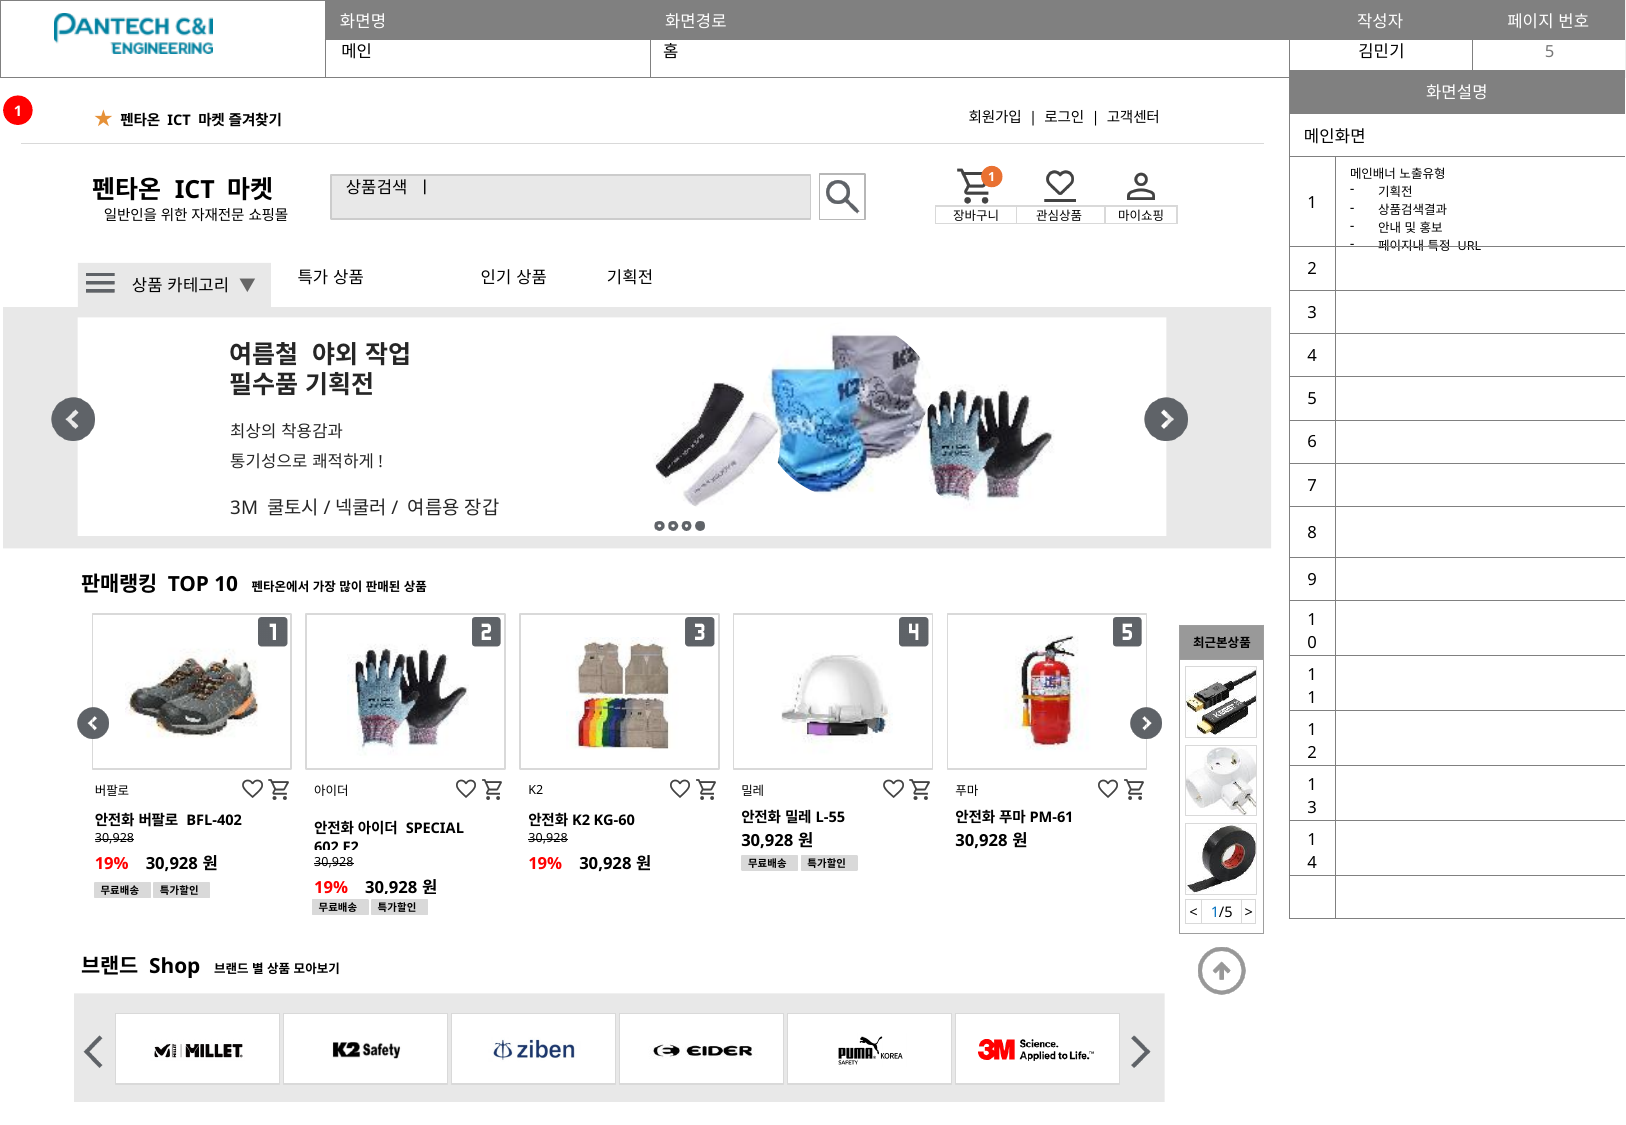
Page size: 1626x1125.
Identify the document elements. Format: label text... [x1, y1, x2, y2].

picture [346, 612, 506, 761]
picture [486, 1037, 582, 1063]
table_cell [1336, 464, 1625, 506]
picture [1119, 165, 1162, 208]
picture [125, 612, 292, 765]
text_box [77, 317, 1167, 536]
table_cell [1336, 876, 1625, 918]
picture [73, 703, 113, 743]
table_header 1/5 [1202, 900, 1241, 923]
picture [1184, 823, 1257, 895]
picture [771, 612, 933, 759]
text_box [77, 157, 314, 246]
table_cell 6 [1290, 421, 1335, 463]
text_box 1 [998, 167, 1003, 186]
picture [1184, 665, 1257, 738]
picture [645, 1040, 759, 1060]
picture [81, 263, 120, 302]
picture [565, 612, 719, 754]
table_cell [1336, 507, 1625, 557]
picture [1126, 703, 1166, 743]
table_cell 5 [1290, 377, 1335, 420]
picture [648, 321, 1061, 556]
text_box [787, 1013, 952, 1085]
text_box [619, 1013, 784, 1085]
table_cell [1336, 421, 1625, 463]
table_header 최근본상품 [1180, 626, 1263, 659]
picture [1038, 165, 1082, 208]
picture [73, 1032, 113, 1071]
table_header 화면설명 [1290, 71, 1625, 113]
text_box 상품검색 ㅣ [330, 174, 811, 220]
table_header > [1242, 900, 1255, 923]
table_cell 2 [1290, 247, 1335, 290]
table_cell [1336, 247, 1625, 290]
picture [819, 174, 865, 220]
picture [1140, 393, 1192, 446]
table_cell [1336, 711, 1625, 765]
text_box [3, 307, 1272, 549]
table_header 관심상품 [1017, 207, 1104, 223]
text_box 메인 [326, 33, 648, 68]
text_box 상품 카테고리 ▼ [77, 262, 271, 307]
table_cell [1336, 656, 1625, 710]
text_box 홈 [648, 33, 1137, 68]
text_box [519, 614, 719, 769]
picture [832, 1033, 907, 1067]
table_cell 14 [1290, 821, 1335, 875]
text_box [92, 614, 292, 769]
table_header < [1186, 900, 1201, 923]
text_box [115, 1013, 280, 1085]
table_cell 메인화면 [1290, 114, 1625, 156]
text_box [947, 614, 1147, 769]
table_cell [1336, 291, 1625, 333]
table_cell 7 [1290, 464, 1335, 506]
text_box 최상의 착용감과 통기성으로 쾌적하게! [227, 407, 491, 474]
text_box 3M 쿨토시/넥쿨러/ 여름용 장갑 [215, 492, 520, 521]
picture [149, 1038, 246, 1062]
table_header 장바구니 [936, 207, 1016, 223]
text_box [88, 772, 1177, 916]
slide_number 5 [1474, 33, 1625, 70]
text_box [306, 614, 505, 769]
table_cell [1336, 821, 1625, 875]
text_box [955, 1013, 1120, 1085]
table_cell [1336, 377, 1625, 420]
table_cell [1290, 876, 1335, 918]
text_box 1 [3, 95, 33, 125]
text_box [733, 614, 933, 769]
table_cell 11 [1290, 656, 1335, 710]
picture [978, 1039, 1096, 1061]
picture [1185, 744, 1257, 816]
table_header 마이쇼핑 [1106, 207, 1176, 223]
text_box [74, 993, 1165, 1102]
table_cell 1 [1290, 157, 1335, 246]
table_cell 12 [1290, 711, 1335, 765]
table_cell 9 [1290, 558, 1335, 600]
text_box 회원가입 | 로그인 | 고객센터 [796, 99, 1175, 135]
table_cell [1180, 660, 1263, 933]
table_cell [1336, 766, 1625, 820]
text_box [283, 1013, 448, 1085]
text_box 여름철 야외 작업 필수품 기획전 [214, 335, 480, 401]
text_box ★ 펜타온 ICT 마켓 즐겨찾기 [79, 95, 458, 141]
picture [984, 612, 1147, 756]
table_cell 10 [1290, 601, 1335, 655]
picture [328, 1040, 403, 1060]
table_cell 8 [1290, 507, 1335, 557]
picture [1193, 942, 1251, 1000]
table_cell [1336, 558, 1625, 600]
table_cell 13 [1290, 766, 1335, 820]
table_cell [1336, 601, 1625, 655]
text_box 브랜드 Shop 브랜드 별 상품 모아보기 [66, 942, 845, 988]
table_cell 4 [1290, 334, 1335, 376]
picture [954, 165, 998, 208]
picture [54, 13, 213, 54]
picture [47, 393, 99, 446]
picture [1121, 1032, 1160, 1071]
table_cell 3 [1290, 291, 1335, 333]
text_box [451, 1013, 616, 1085]
table_cell [1336, 334, 1625, 376]
text_box 특가 상품 인기 상품 기획전 [282, 257, 805, 298]
table_cell 메인배너 노출유형 기획전 상품검색결과 안내 및 홍보 페이지내 특정 URL [1336, 157, 1625, 246]
text_box 판매랭킹 TOP 10 펜타온에서 가장 많이 판매된 상품 [66, 560, 482, 606]
